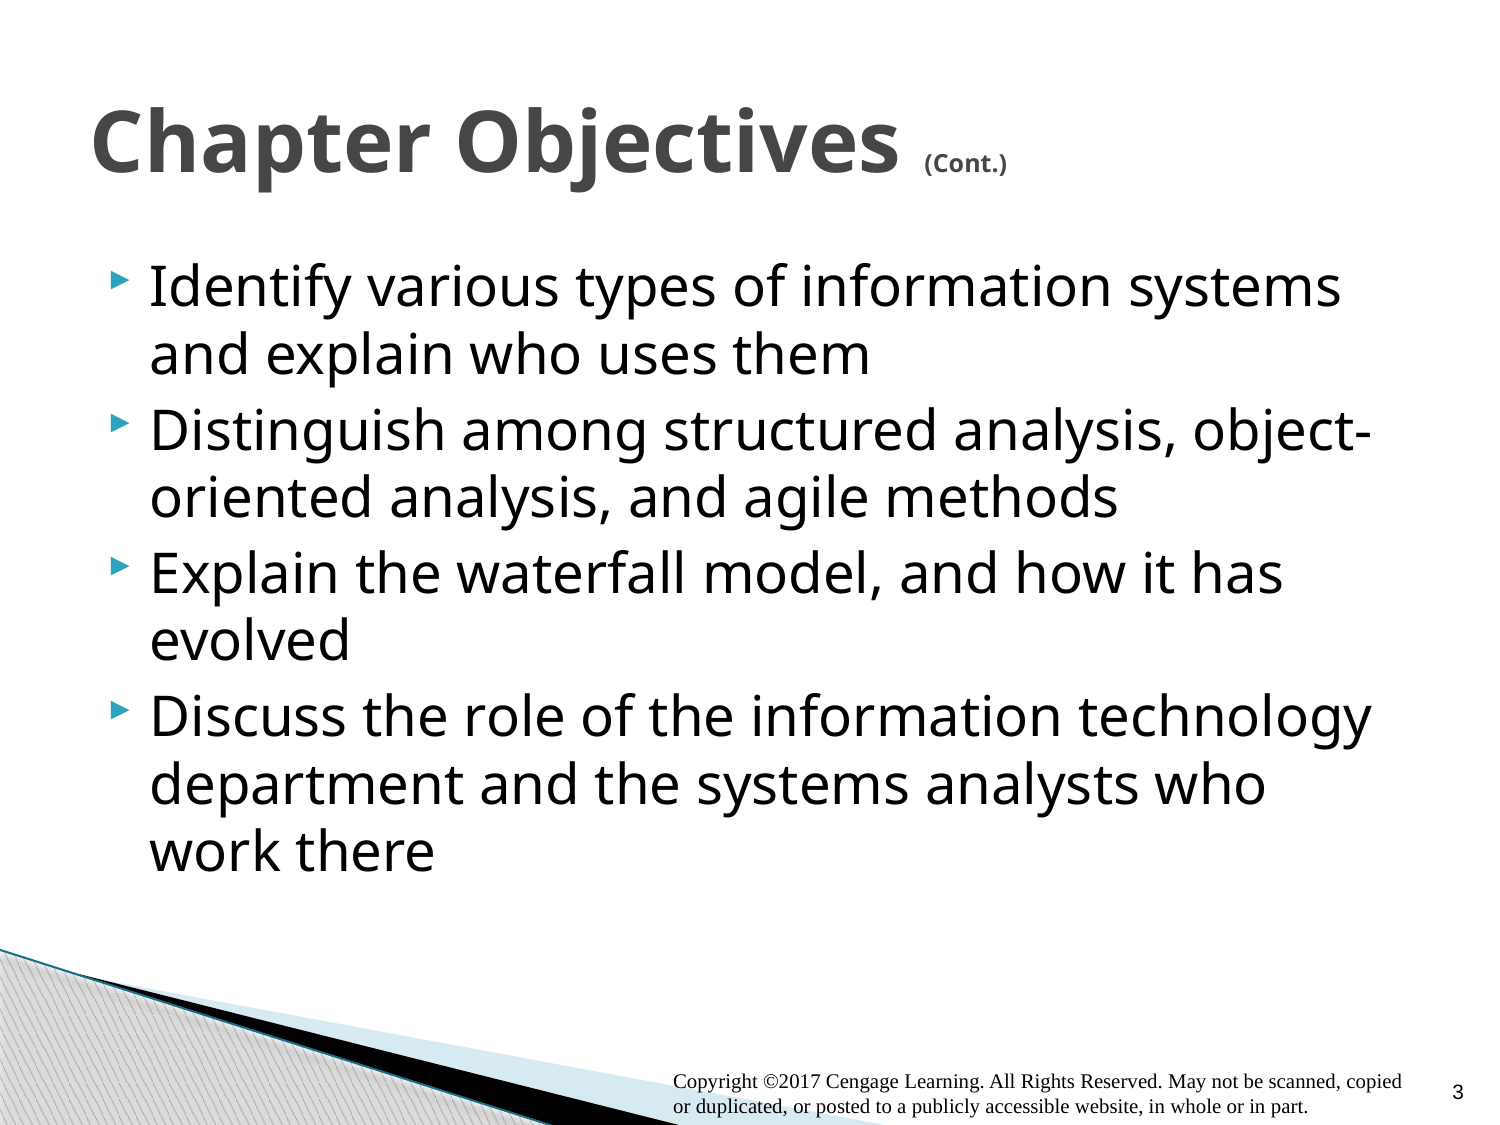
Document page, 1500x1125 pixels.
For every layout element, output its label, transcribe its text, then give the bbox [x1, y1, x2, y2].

title Chapter Objectives (Cont.) [75, 45, 1425, 233]
footer Copyright ©2017 Cengage Learning. All Rights Reserved. May not be scanned, copied or duplicated, or posted to a publicly accessible website, in whole or in part. [658, 1065, 1440, 1125]
list Identify various types of information systems and explain who uses them Distinguish among structured analysis, object-oriented analysis, and agile methods Explain the waterfall model, and how it has evolved Discuss the role of the information technology department and the systems analysts who work there [75, 243, 1425, 986]
slide_number 3 [1418, 1051, 1479, 1112]
